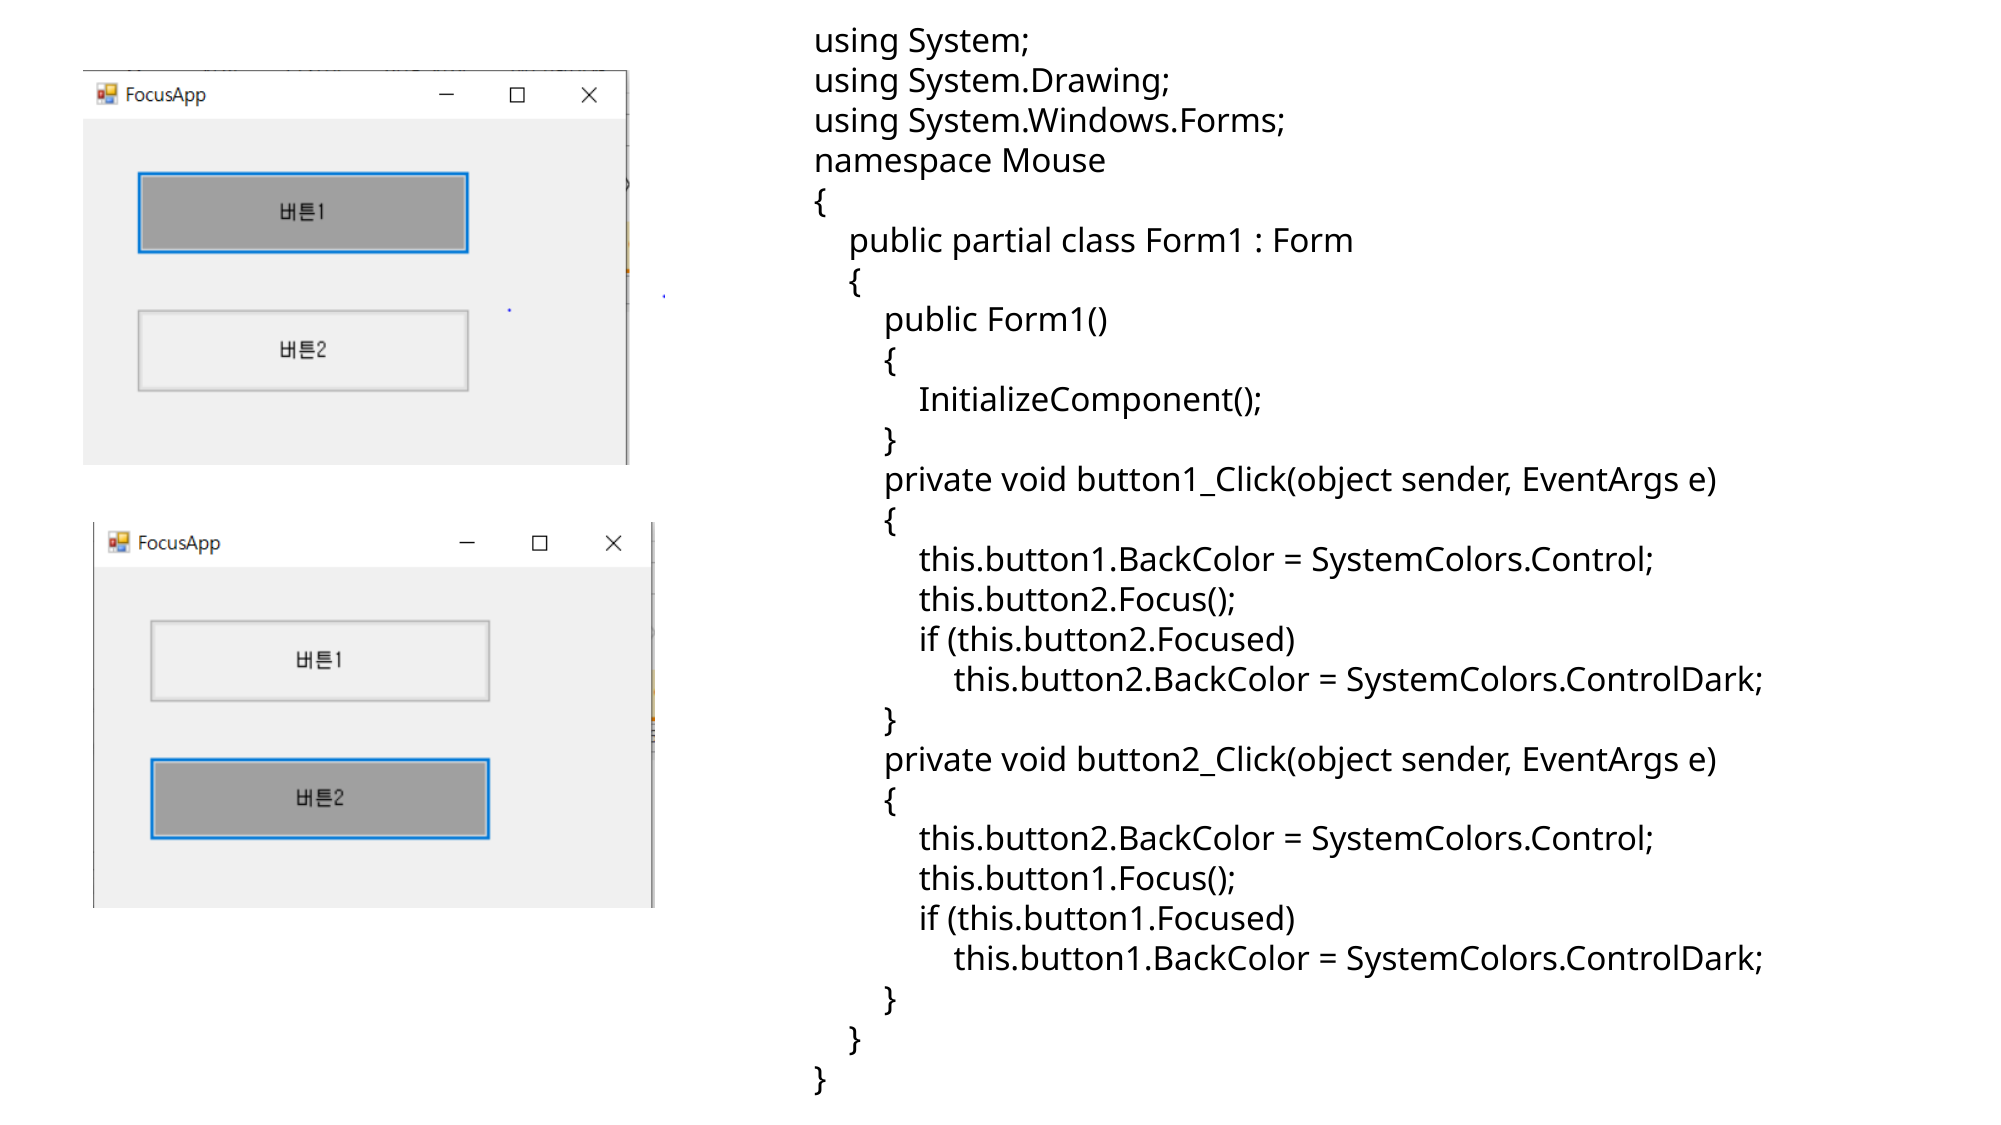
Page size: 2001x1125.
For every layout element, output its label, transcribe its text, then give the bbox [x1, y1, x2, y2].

picture [93, 522, 655, 909]
picture [83, 70, 665, 465]
text_box using System; using System.Drawing; using System.Windows.Forms; namespace Mouse { public partial class Form1 : Form { public Form1() { InitializeComponent(); } private void button1_Click(object sender, EventArgs e) { this.button1.BackColor = SystemColors.Control; this.button2.Focus(); if (this.button2.Focused) this.button2.BackColor = SystemColors.ControlDark; } private void button2_Click(object sender, EventArgs e) { this.button2.BackColor = SystemColors.Control; this.button1.Focus(); if (this.button1.Focused) this.button1.BackColor = SystemColors.ControlDark; } } } [813, 19, 1981, 1125]
